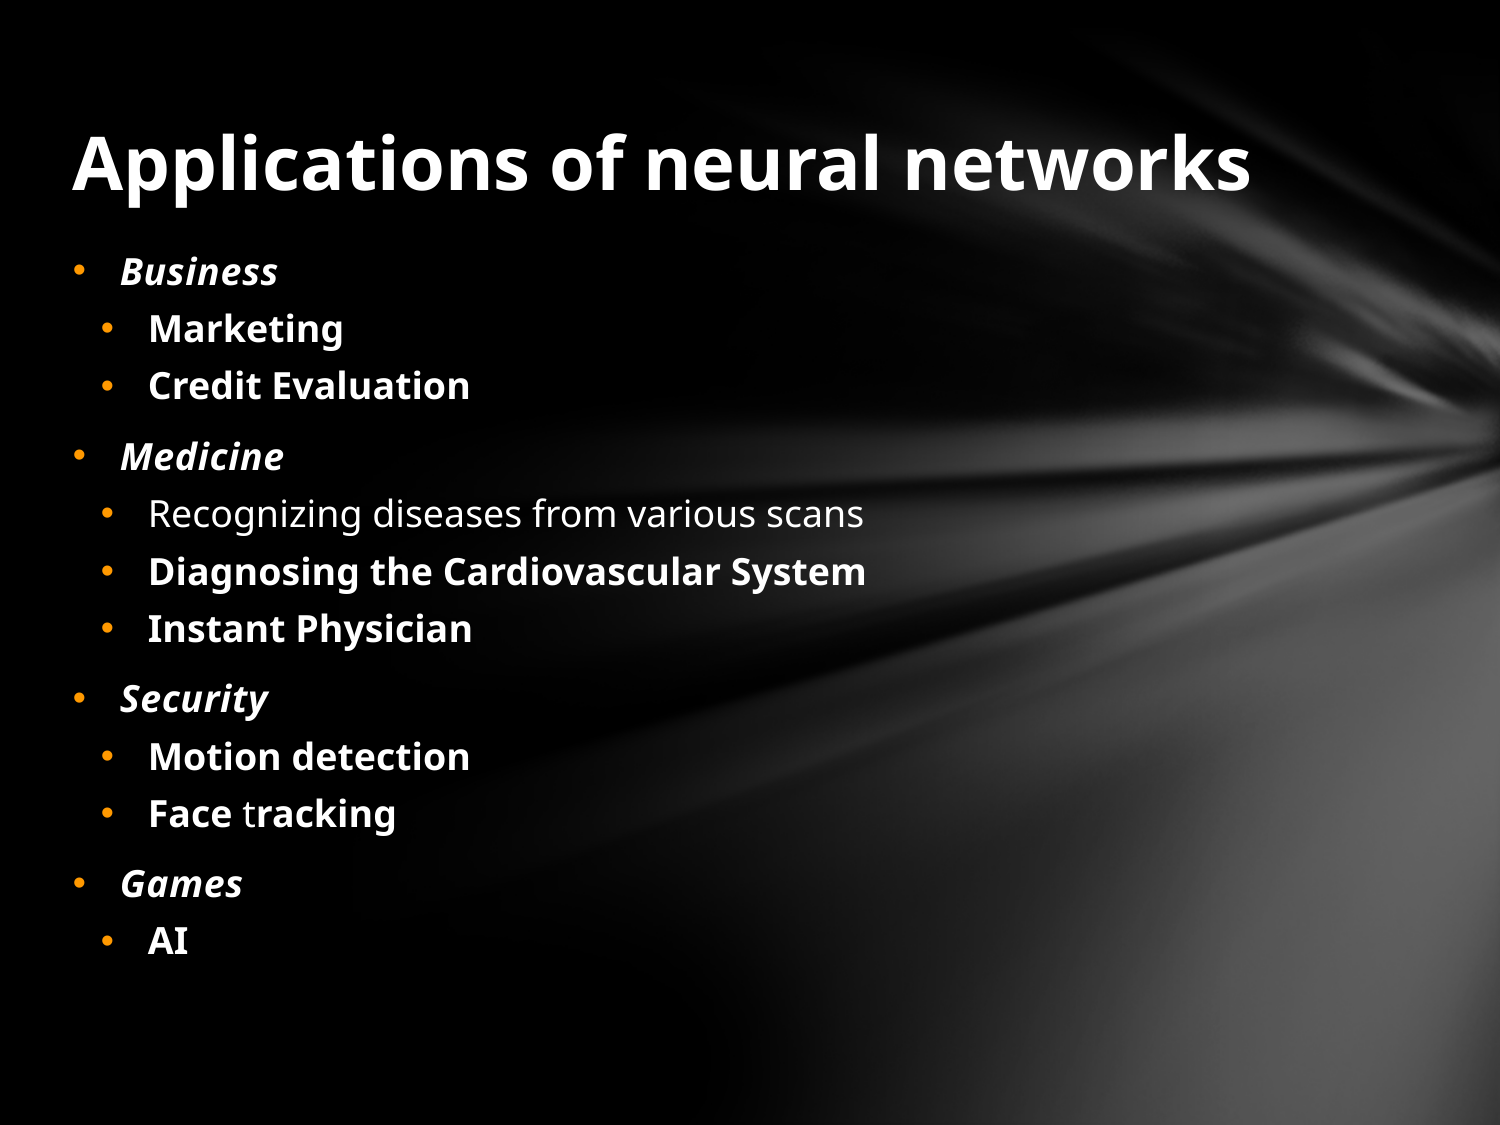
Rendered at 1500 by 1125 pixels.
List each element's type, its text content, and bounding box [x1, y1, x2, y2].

title Applications of neural networks [57, 37, 1318, 213]
list Business Marketing Credit Evaluation Medicine Recognizing diseases from various scans Diagnosing the Cardiovascular System Instant Physician Security Motion detection Face tracking Games AI [57, 239, 1318, 1015]
